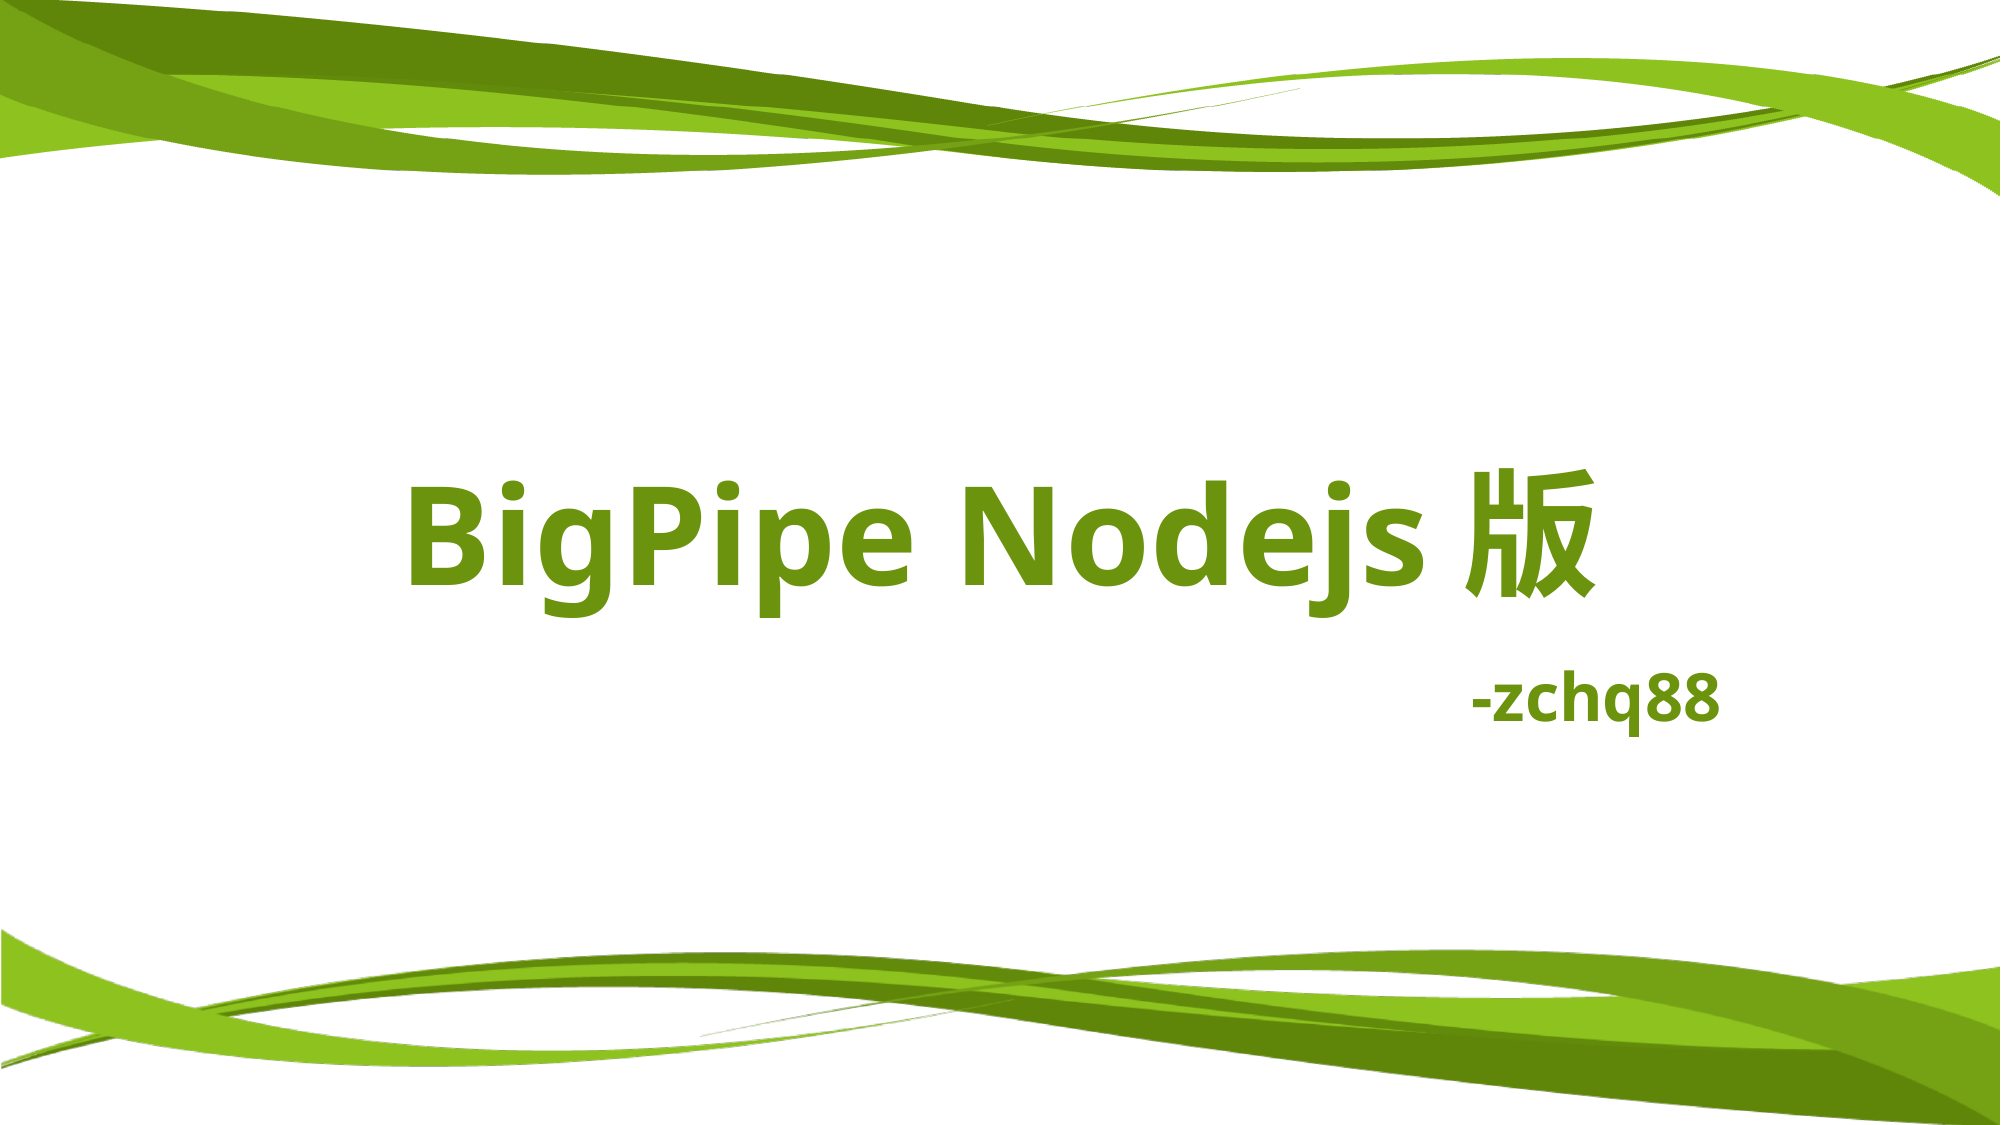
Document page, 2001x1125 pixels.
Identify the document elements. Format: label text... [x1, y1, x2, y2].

text_box -zchq88 [1456, 623, 1737, 742]
picture [0, 922, 2000, 1125]
text_box BigPipe Nodejs版 [385, 391, 1615, 621]
picture [0, 0, 2000, 202]
